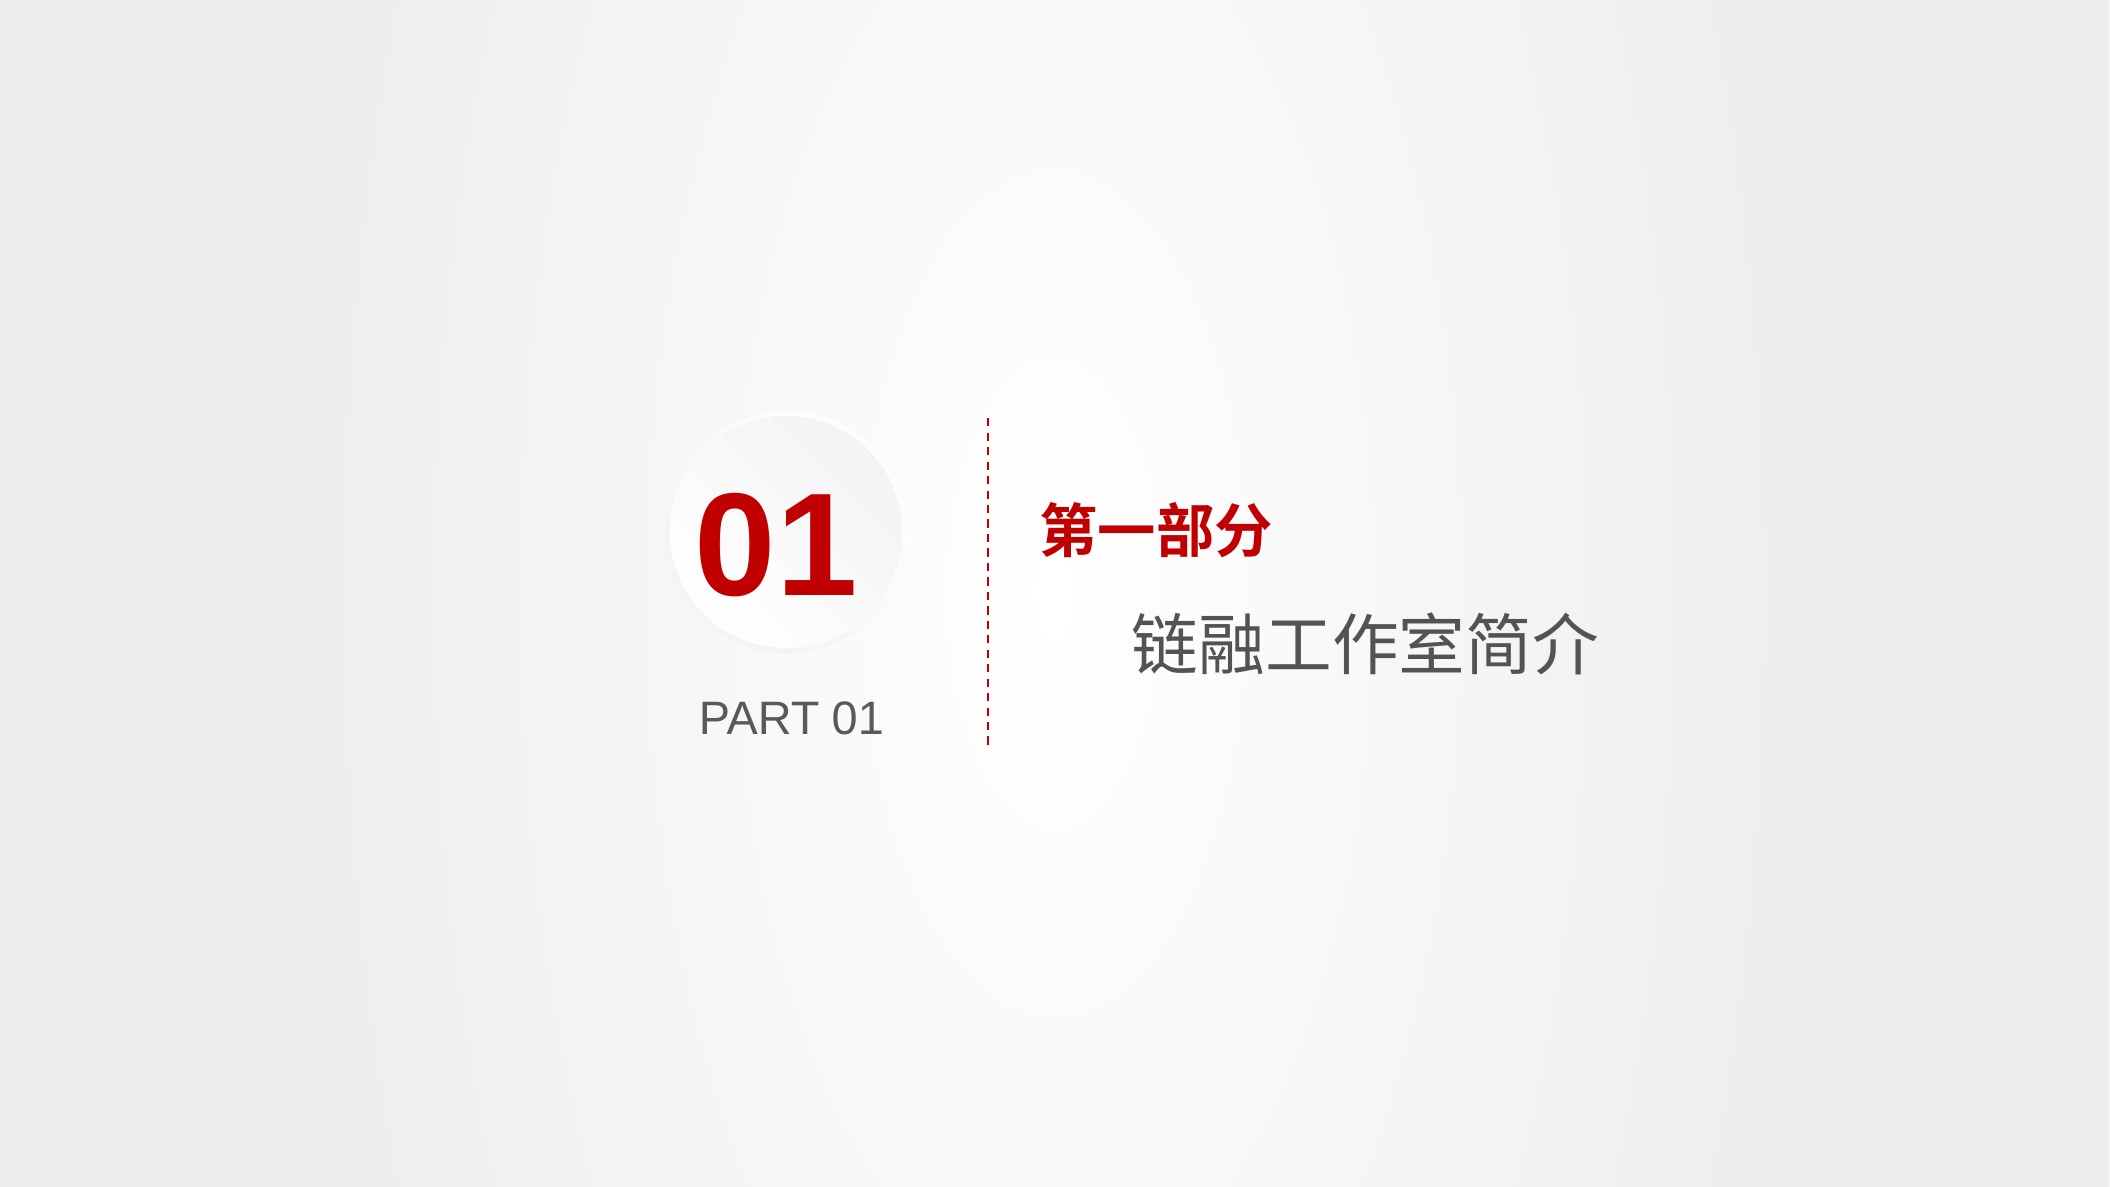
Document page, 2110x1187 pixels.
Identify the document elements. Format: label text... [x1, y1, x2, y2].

picture [0, 0, 2110, 1187]
text_box 第一部分 链融工作室简介 [1005, 486, 1629, 698]
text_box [664, 410, 908, 654]
text_box PART 01 [698, 687, 908, 745]
